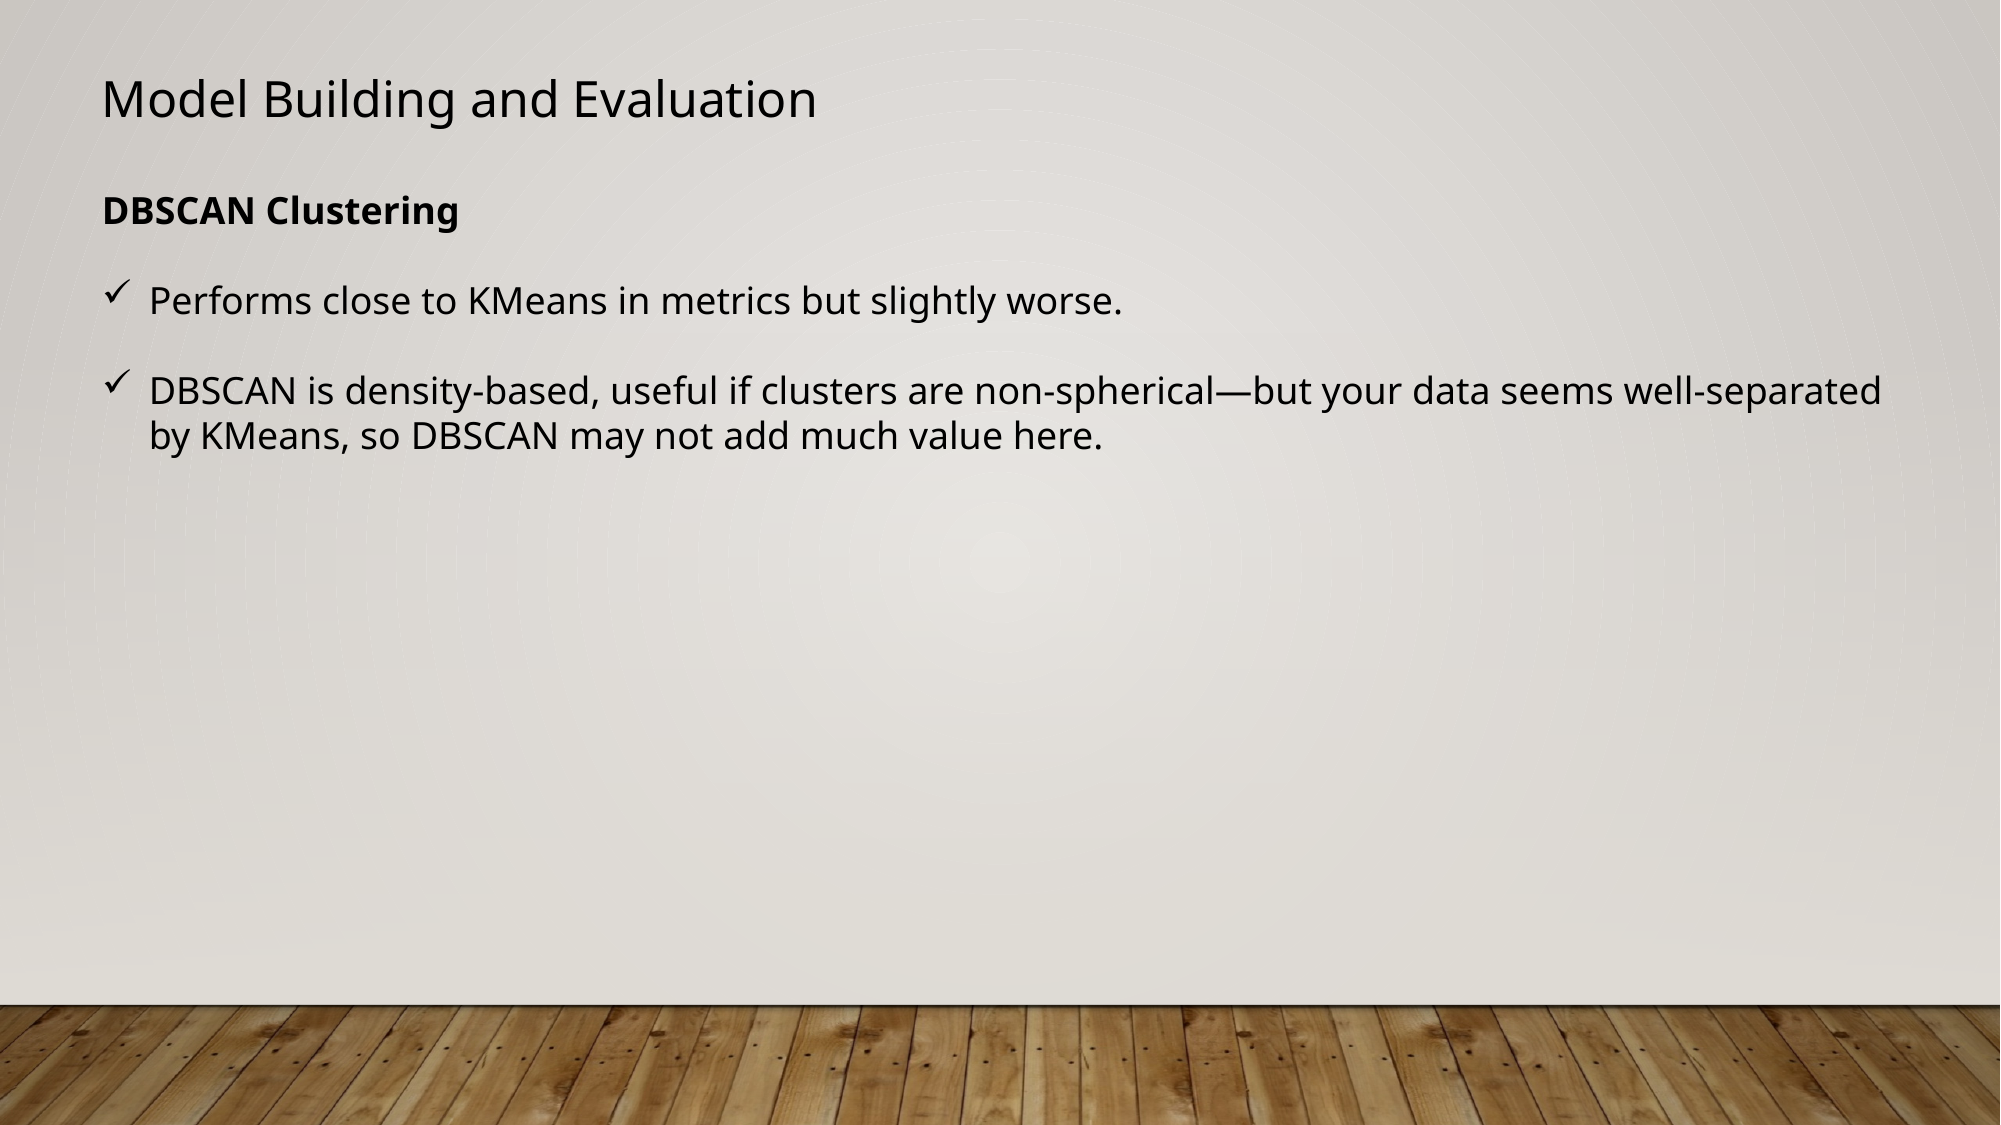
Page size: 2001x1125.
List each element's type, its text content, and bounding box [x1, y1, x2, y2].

text_box Model Building and Evaluation DBSCAN Clustering Performs close to KMeans in metrics but slightly worse. DBSCAN is density-based, useful if clusters are non-spherical—but your data seems well-separated by KMeans, so DBSCAN may not add much value here. [87, 59, 1931, 585]
picture [0, 1005, 2000, 1125]
